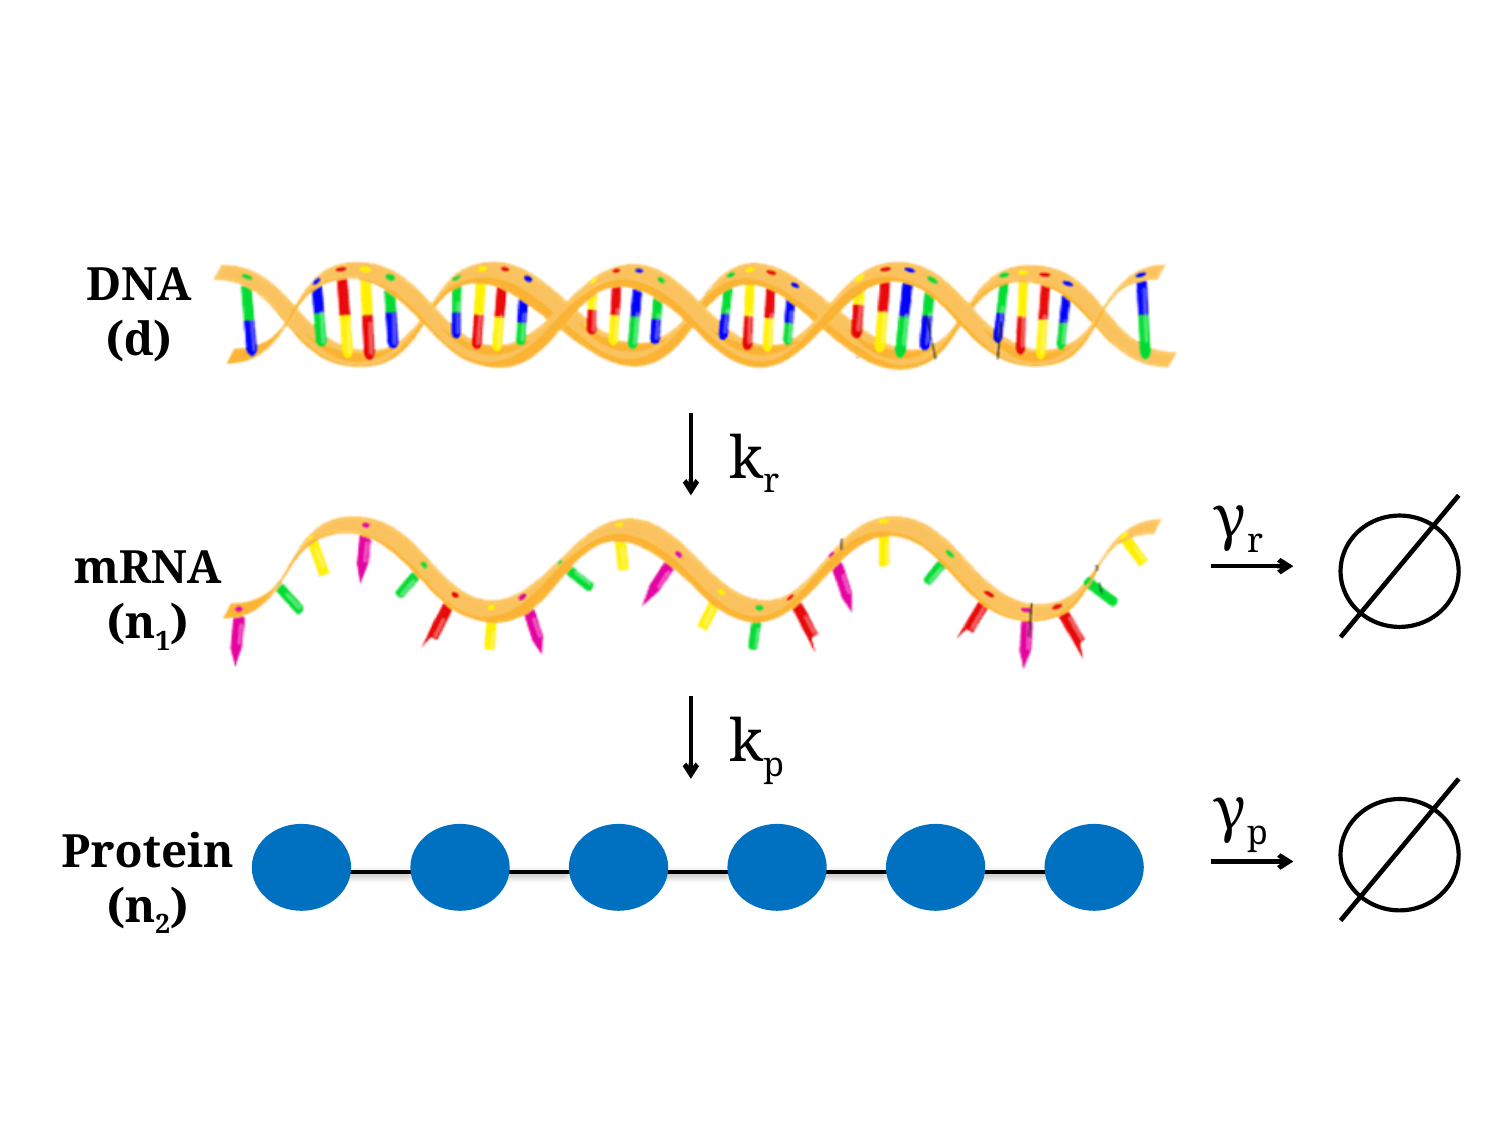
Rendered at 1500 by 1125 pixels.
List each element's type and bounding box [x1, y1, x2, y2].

text_box [35, 246, 1459, 941]
